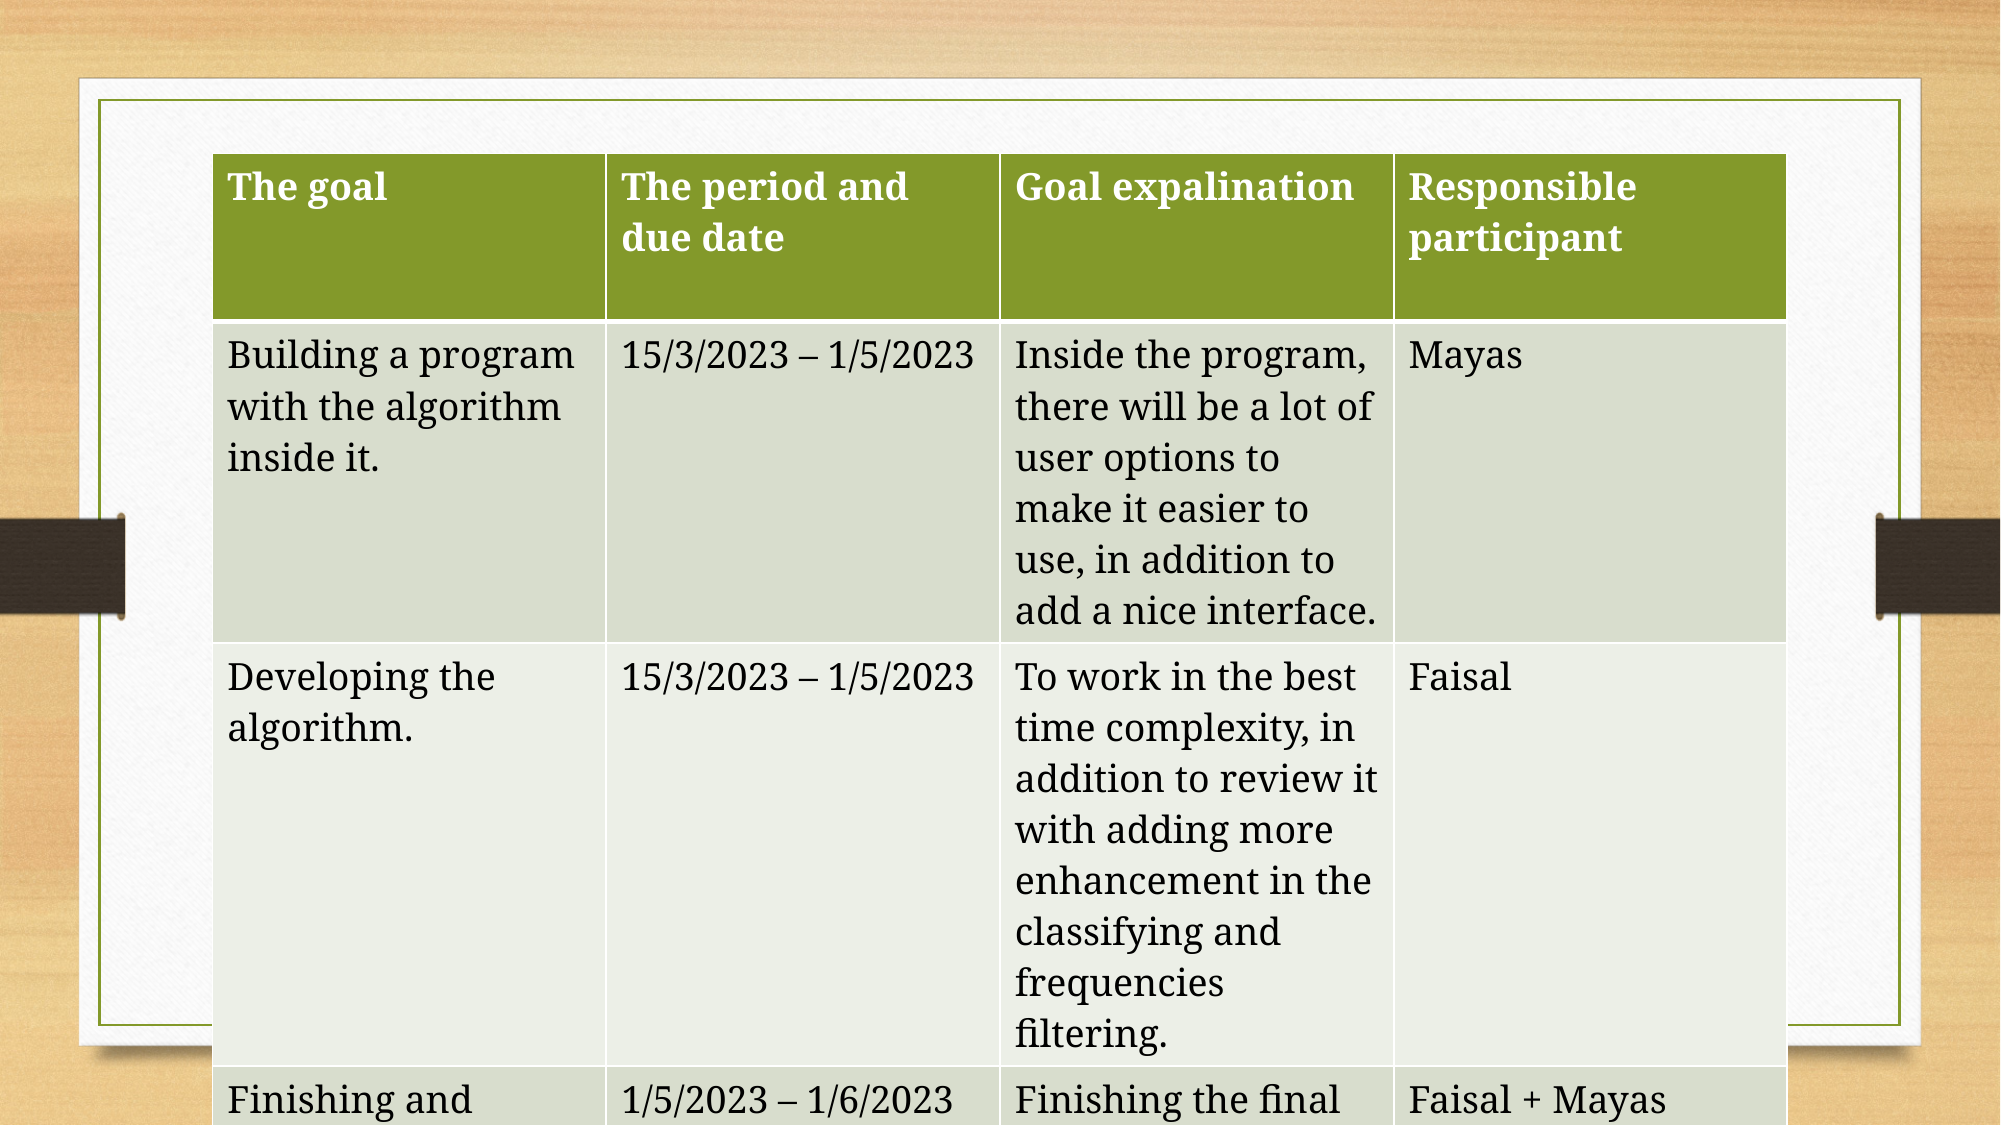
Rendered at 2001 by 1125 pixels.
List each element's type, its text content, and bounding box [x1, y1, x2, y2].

table_cell Developing the algorithm. [213, 644, 605, 1065]
table_cell Finishing the final report according to supervisor instructions. [1001, 1067, 1393, 1125]
table_cell Inside the program, there will be a lot of user options to make it easier to use, in addition to add a nice interface. [1001, 324, 1393, 642]
table_cell Finishing and adding final touch. [213, 1067, 605, 1125]
table_cell To work in the best time complexity, in addition to review it with adding more enhancement in the classifying and frequencies filtering. [1001, 644, 1393, 1065]
table_cell Mayas [1395, 324, 1786, 642]
table_header The goal [213, 154, 605, 319]
table_header The period and due date [607, 154, 999, 319]
table_header Responsible participant [1395, 154, 1786, 319]
picture [0, 0, 2001, 1125]
table_header Goal expalination [1001, 154, 1393, 319]
table_cell Faisal + Mayas [1395, 1067, 1786, 1125]
table_cell 15/3/2023 – 1/5/2023 [607, 324, 999, 642]
table_cell Faisal [1395, 644, 1786, 1065]
table_cell 1/5/2023 – 1/6/2023 [607, 1067, 999, 1125]
table_cell Building a program with the algorithm inside it. [213, 324, 605, 642]
table_cell 15/3/2023 – 1/5/2023 [607, 644, 999, 1065]
